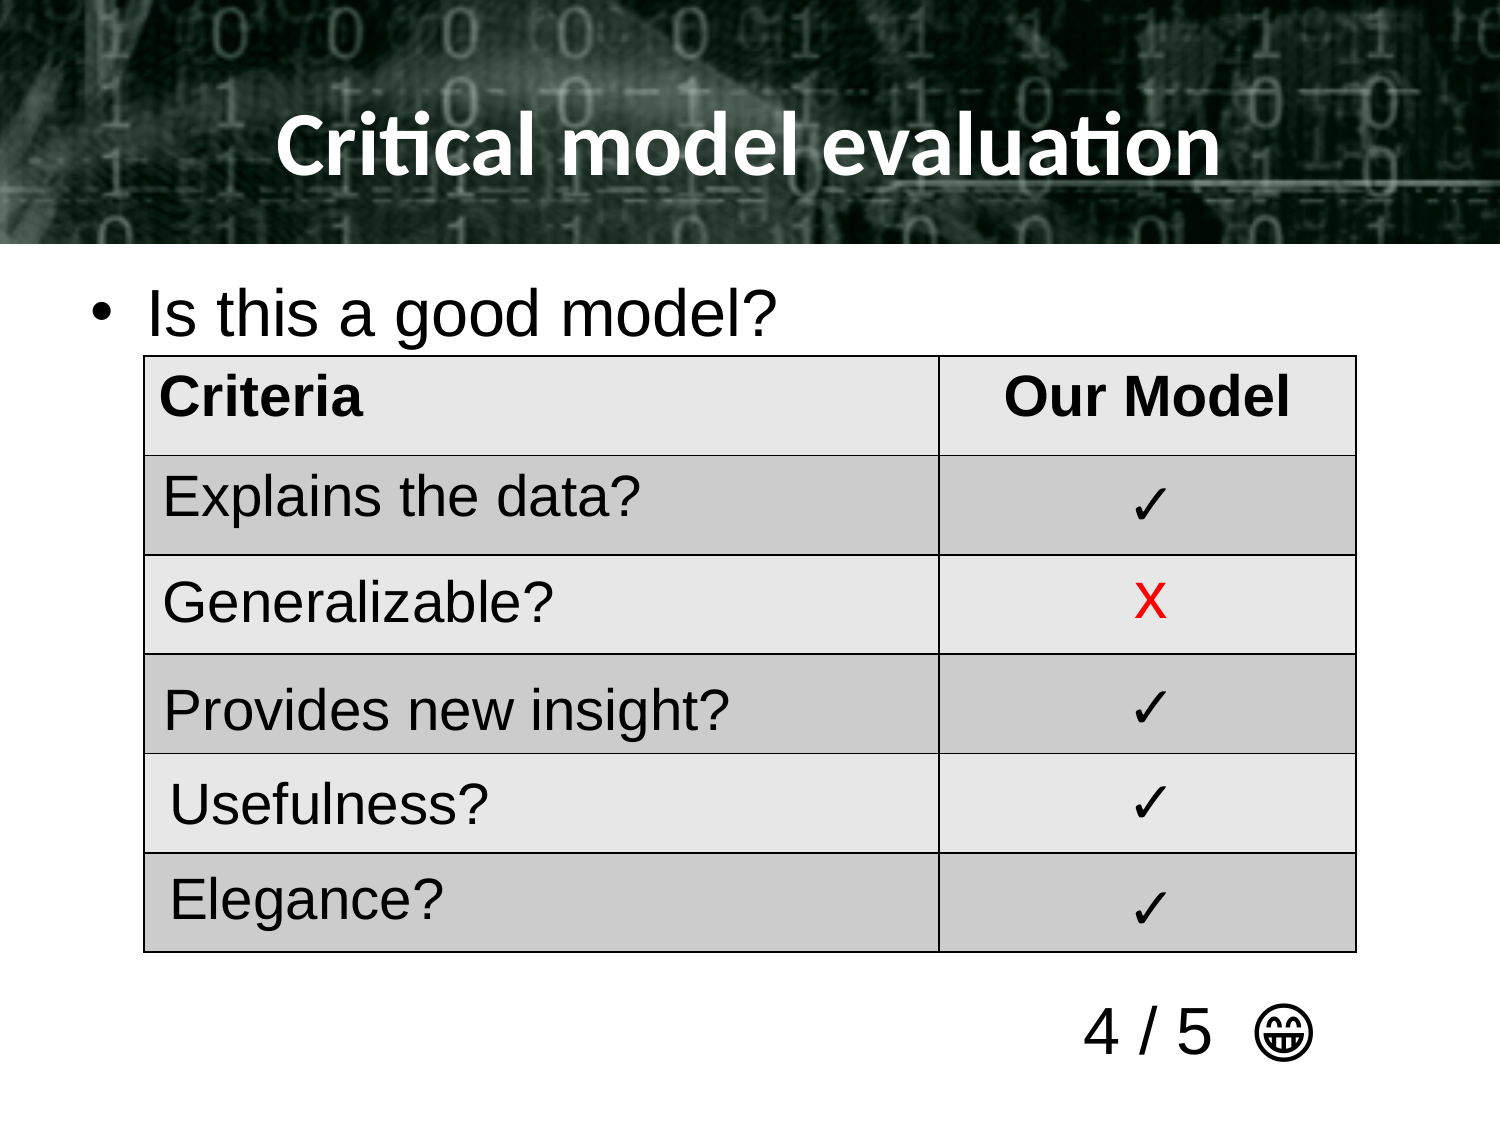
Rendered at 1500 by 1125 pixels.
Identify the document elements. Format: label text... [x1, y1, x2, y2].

text_box Explains the data? [147, 456, 680, 562]
table_cell [1258, 556, 1355, 653]
text_box ✓ [1045, 668, 1258, 763]
table_cell [145, 854, 154, 951]
text_box Elegance? [154, 859, 756, 988]
text_box x [1045, 550, 1258, 657]
table_cell [940, 456, 1355, 554]
picture [0, 0, 1500, 244]
table_cell [145, 754, 154, 852]
text_box ✓ [1045, 763, 1258, 869]
text_box 😁 [1234, 989, 1377, 1103]
table_cell [940, 556, 1045, 653]
text_box 4 / 5 [1068, 986, 1500, 1125]
list Is this a good model? [75, 262, 1425, 1005]
table_cell [750, 754, 938, 852]
text_box ✓ [1045, 869, 1258, 976]
table_cell [940, 754, 1045, 852]
table_cell [145, 655, 938, 753]
table_header Criteria [145, 357, 938, 455]
table_header Our Model [940, 357, 1355, 455]
text_box Generalizable? [147, 562, 680, 669]
table_cell [1258, 754, 1355, 852]
table_cell [940, 854, 1045, 951]
text_box ✓ [1045, 464, 1258, 550]
table_cell [940, 655, 1355, 753]
title Critical model evaluation [75, 45, 1425, 233]
text_box Usefulness? [154, 764, 756, 859]
table_cell [680, 556, 938, 653]
table_cell [756, 854, 938, 951]
table_cell [1258, 854, 1355, 951]
table_cell [680, 456, 938, 554]
text_box Provides new insight? [148, 670, 750, 799]
